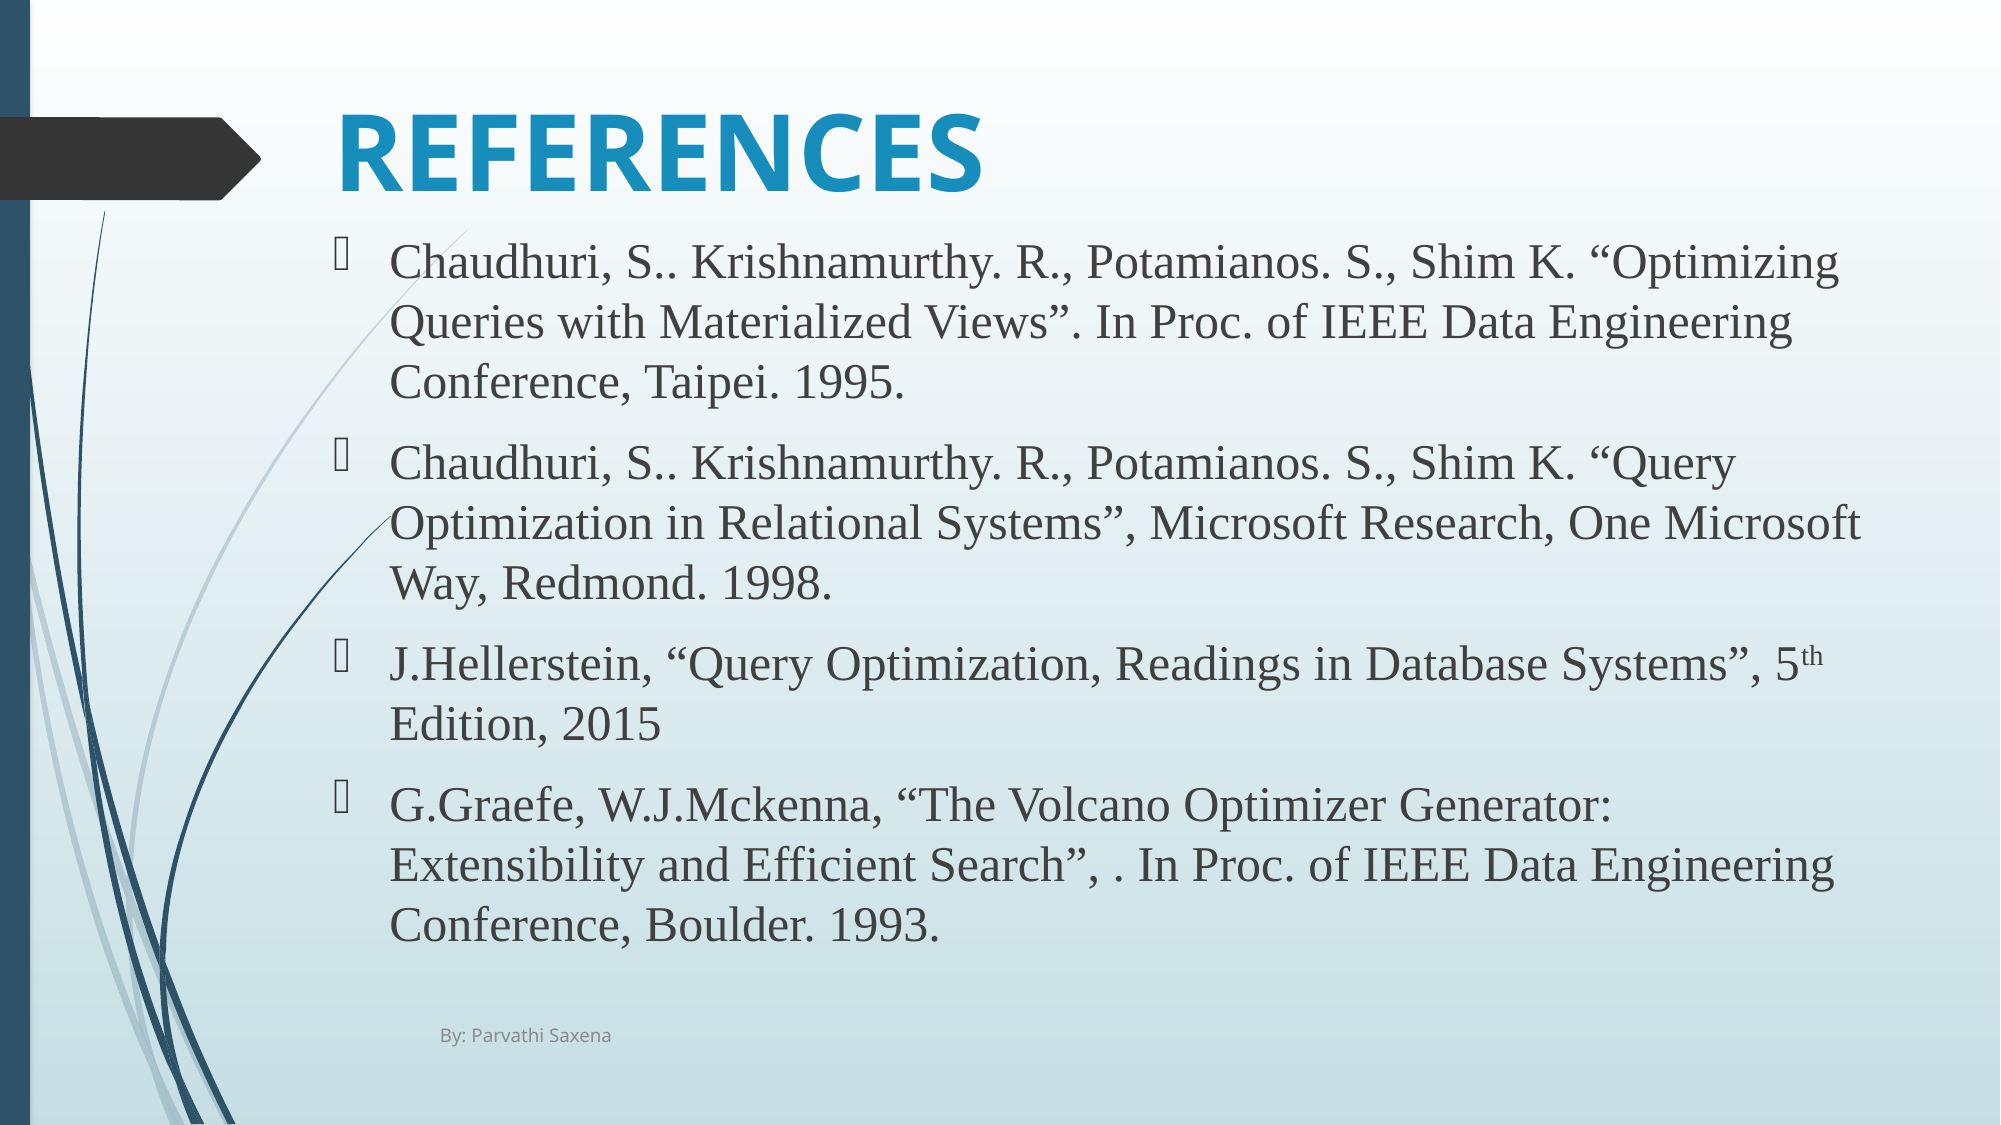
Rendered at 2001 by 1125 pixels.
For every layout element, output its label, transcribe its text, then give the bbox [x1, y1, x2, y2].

footer By: Parvathi Saxena [424, 1006, 1675, 1067]
title REFERENCES [318, 77, 1781, 221]
list Chaudhuri, S.. Krishnamurthy. R., Potamianos. S., Shim K. “Optimizing Queries with Materialized Views”. In Proc. of IEEE Data Engineering Conference, Taipei. 1995. Chaudhuri, S.. Krishnamurthy. R., Potamianos. S., Shim K. “Query Optimization in Relational Systems”, Microsoft Research, One Microsoft Way, Redmond. 1998. J.Hellerstein, “Query Optimization, Readings in Database Systems”, 5th Edition, 2015 G.Graefe, W.J.Mckenna, “The Volcano Optimizer Generator: Extensibility and Efficient Search”, . In Proc. of IEEE Data Engineering Conference, Boulder. 1993. [318, 221, 1888, 970]
